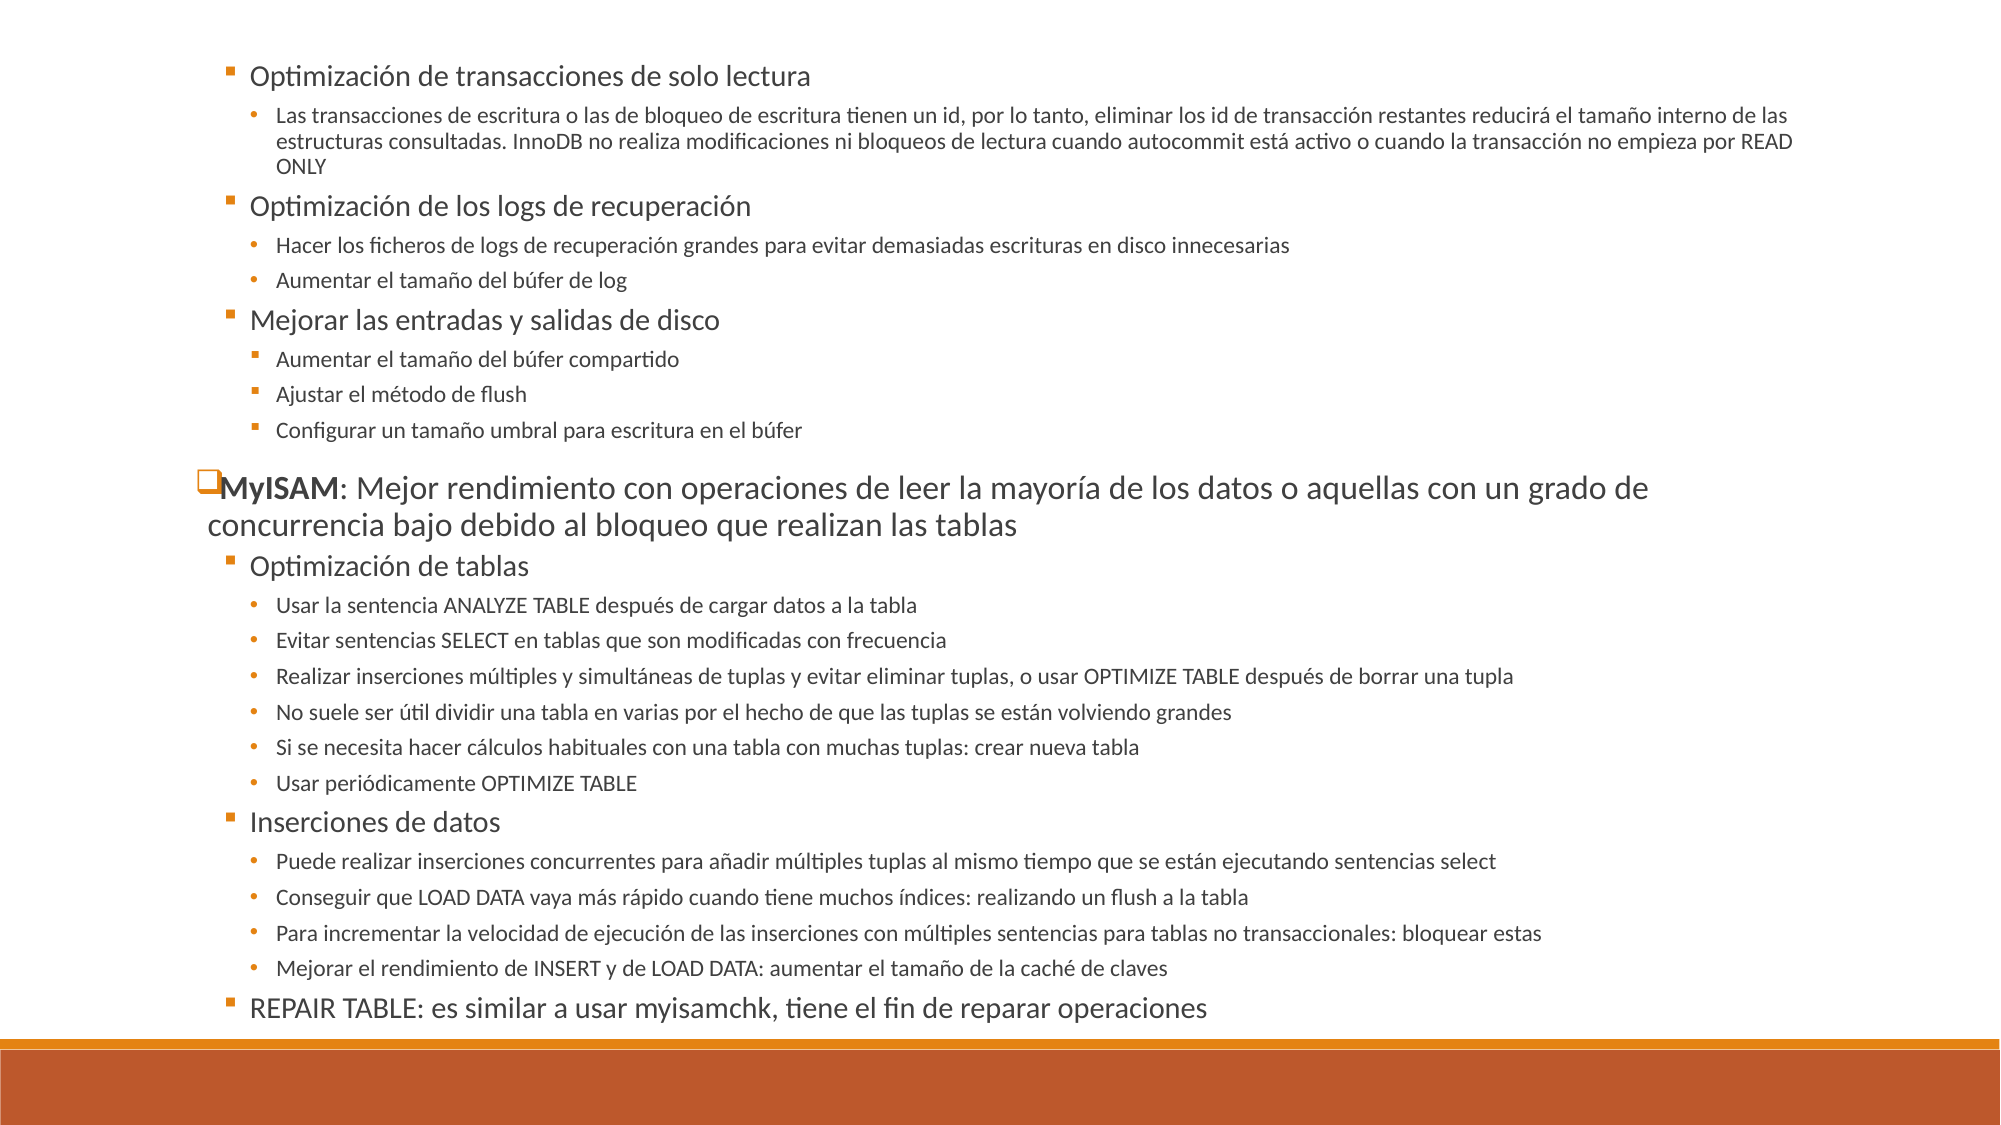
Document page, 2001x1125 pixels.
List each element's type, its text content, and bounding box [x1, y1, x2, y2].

text_box Optimización de transacciones de solo lectura Las transacciones de escritura o las de bloqueo de escritura tienen un id, por lo tanto, eliminar los id de transacción restantes reducirá el tamaño interno de las estructuras consultadas. InnoDB no realiza modificaciones ni bloqueos de lectura cuando autocommit está activo o cuando la transacción no empieza por READ ONLY Optimización de los logs de recuperación Hacer los ficheros de logs de recuperación grandes para evitar demasiadas escrituras en disco innecesarias Aumentar el tamaño del búfer de log Mejorar las entradas y salidas de disco Aumentar el tamaño del búfer compartido Ajustar el método de flush Configurar un tamaño umbral para escritura en el búfer MyISAM: Mejor rendimiento con operaciones de leer la mayoría de los datos o aquellas con un grado de concurrencia bajo debido al bloqueo que realizan las tablas Optimización de tablas Usar la sentencia ANALYZE TABLE después de cargar datos a la tabla Evitar sentencias SELECT en tablas que son modificadas con frecuencia Realizar inserciones múltiples y simultáneas de tuplas y evitar eliminar tuplas, o usar OPTIMIZE TABLE después de borrar una tupla No suele ser útil dividir una tabla en varias por el hecho de que las tuplas se están volviendo grandes Si se necesita hacer cálculos habituales con una tabla con muchas tuplas: crear nueva tabla Usar periódicamente OPTIMIZE TABLE Inserciones de datos Puede realizar inserciones concurrentes para añadir múltiples tuplas al mismo tiempo que se están ejecutando sentencias select Conseguir que LOAD DATA vaya más rápido cuando tiene muchos índices: realizando un flush a la tabla Para incrementar la velocidad de ejecución de las inserciones con múltiples sentencias para tablas no transaccionales: bloquear estas Mejorar el rendimiento de INSERT y de LOAD DATA: aumentar el tamaño de la caché de claves REPAIR TABLE: es similar a usar myisamchk, tiene el fin de reparar operaciones [179, 53, 1830, 1042]
